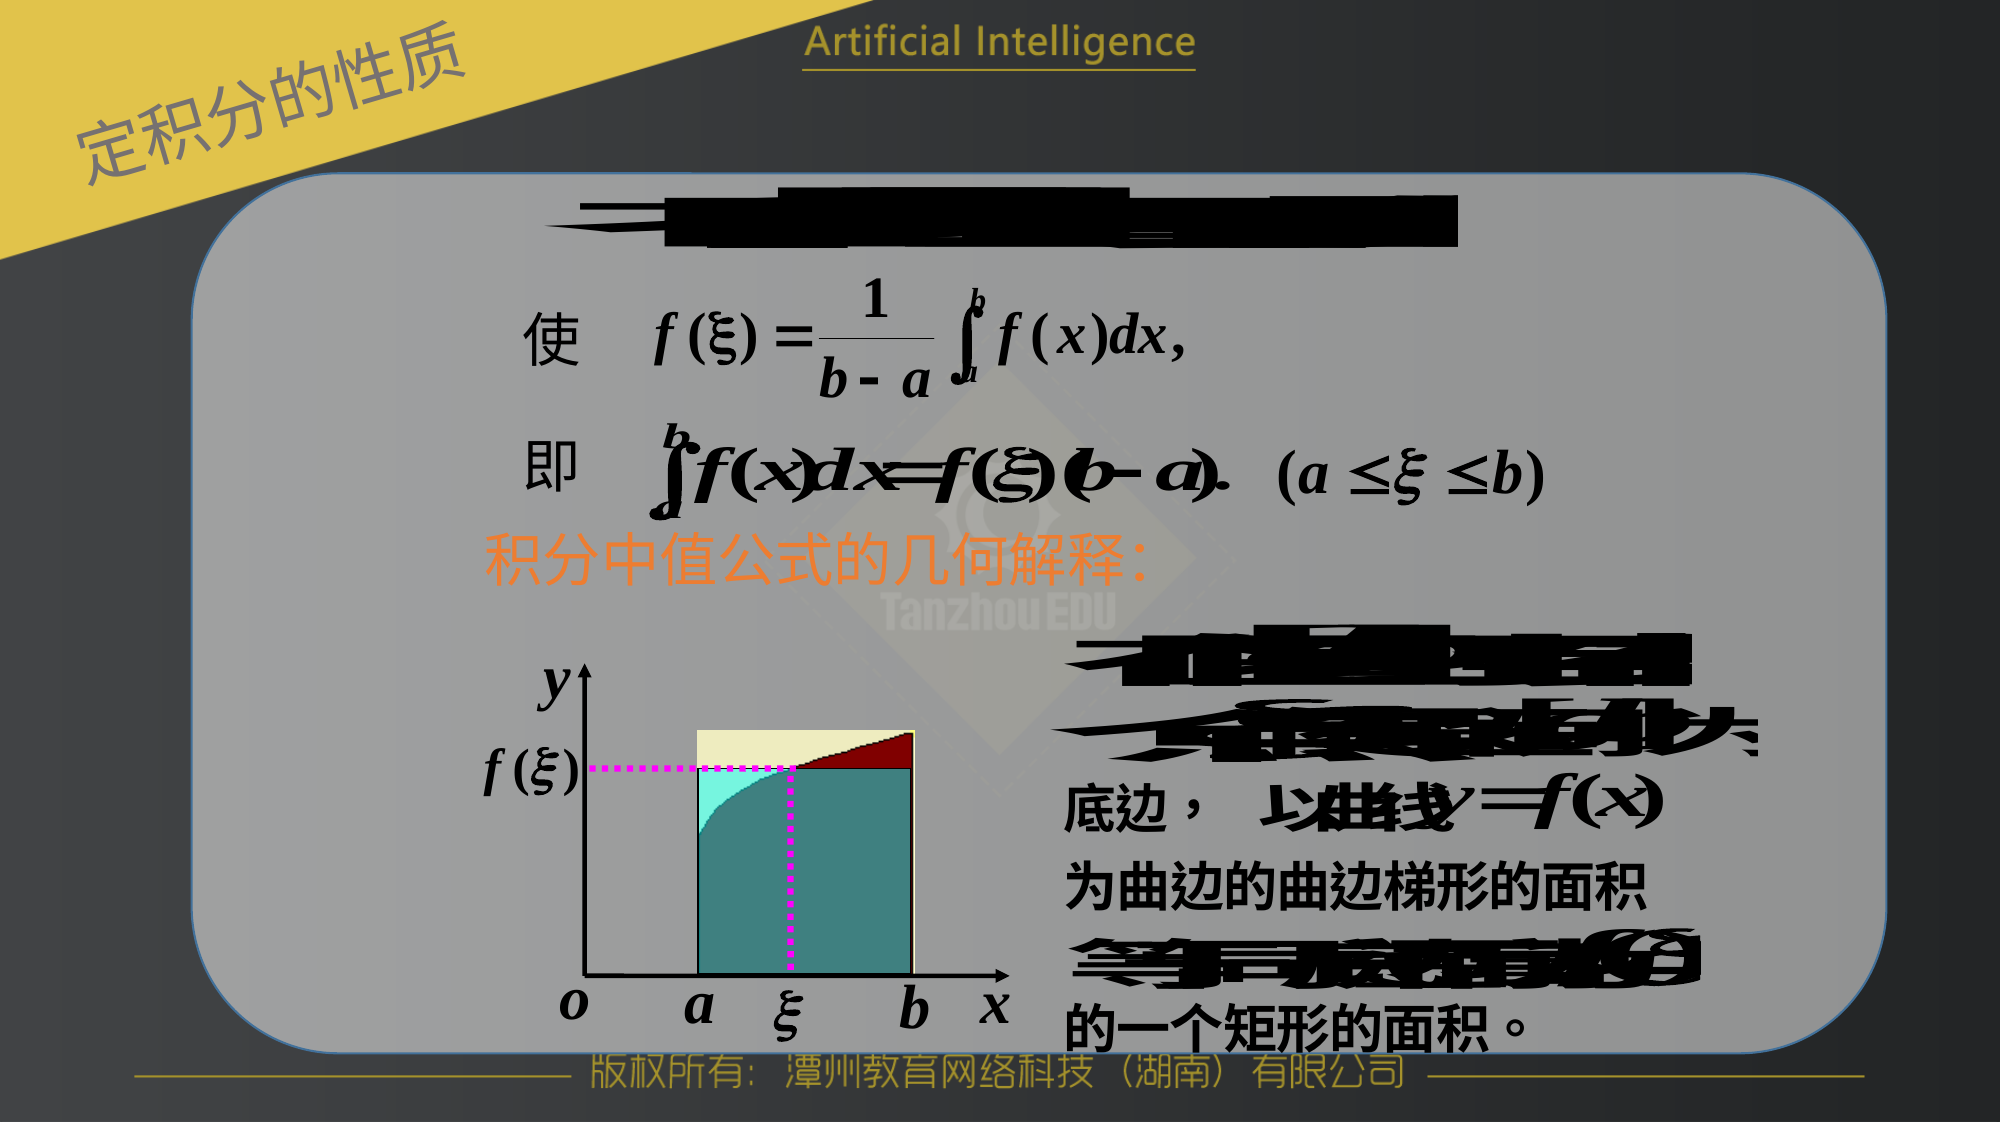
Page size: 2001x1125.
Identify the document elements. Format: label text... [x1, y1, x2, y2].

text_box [640, 265, 1188, 403]
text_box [1063, 750, 1255, 827]
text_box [518, 175, 1458, 257]
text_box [1063, 906, 1701, 1004]
text_box [191, 173, 1887, 1054]
text_box 积分中值公式的几何解释： [469, 515, 1383, 601]
text_box 使 [507, 295, 640, 381]
text_box 即 [507, 421, 596, 507]
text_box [1241, 688, 1758, 761]
text_box 定积分的性质 [57, 0, 484, 206]
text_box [1274, 442, 1548, 512]
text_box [1041, 613, 1692, 776]
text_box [470, 742, 583, 801]
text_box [532, 663, 1016, 1035]
picture [0, 0, 2000, 1122]
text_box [1063, 984, 1576, 1054]
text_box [771, 985, 808, 1048]
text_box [1257, 763, 1705, 836]
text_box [1063, 827, 1701, 906]
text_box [632, 417, 1512, 523]
